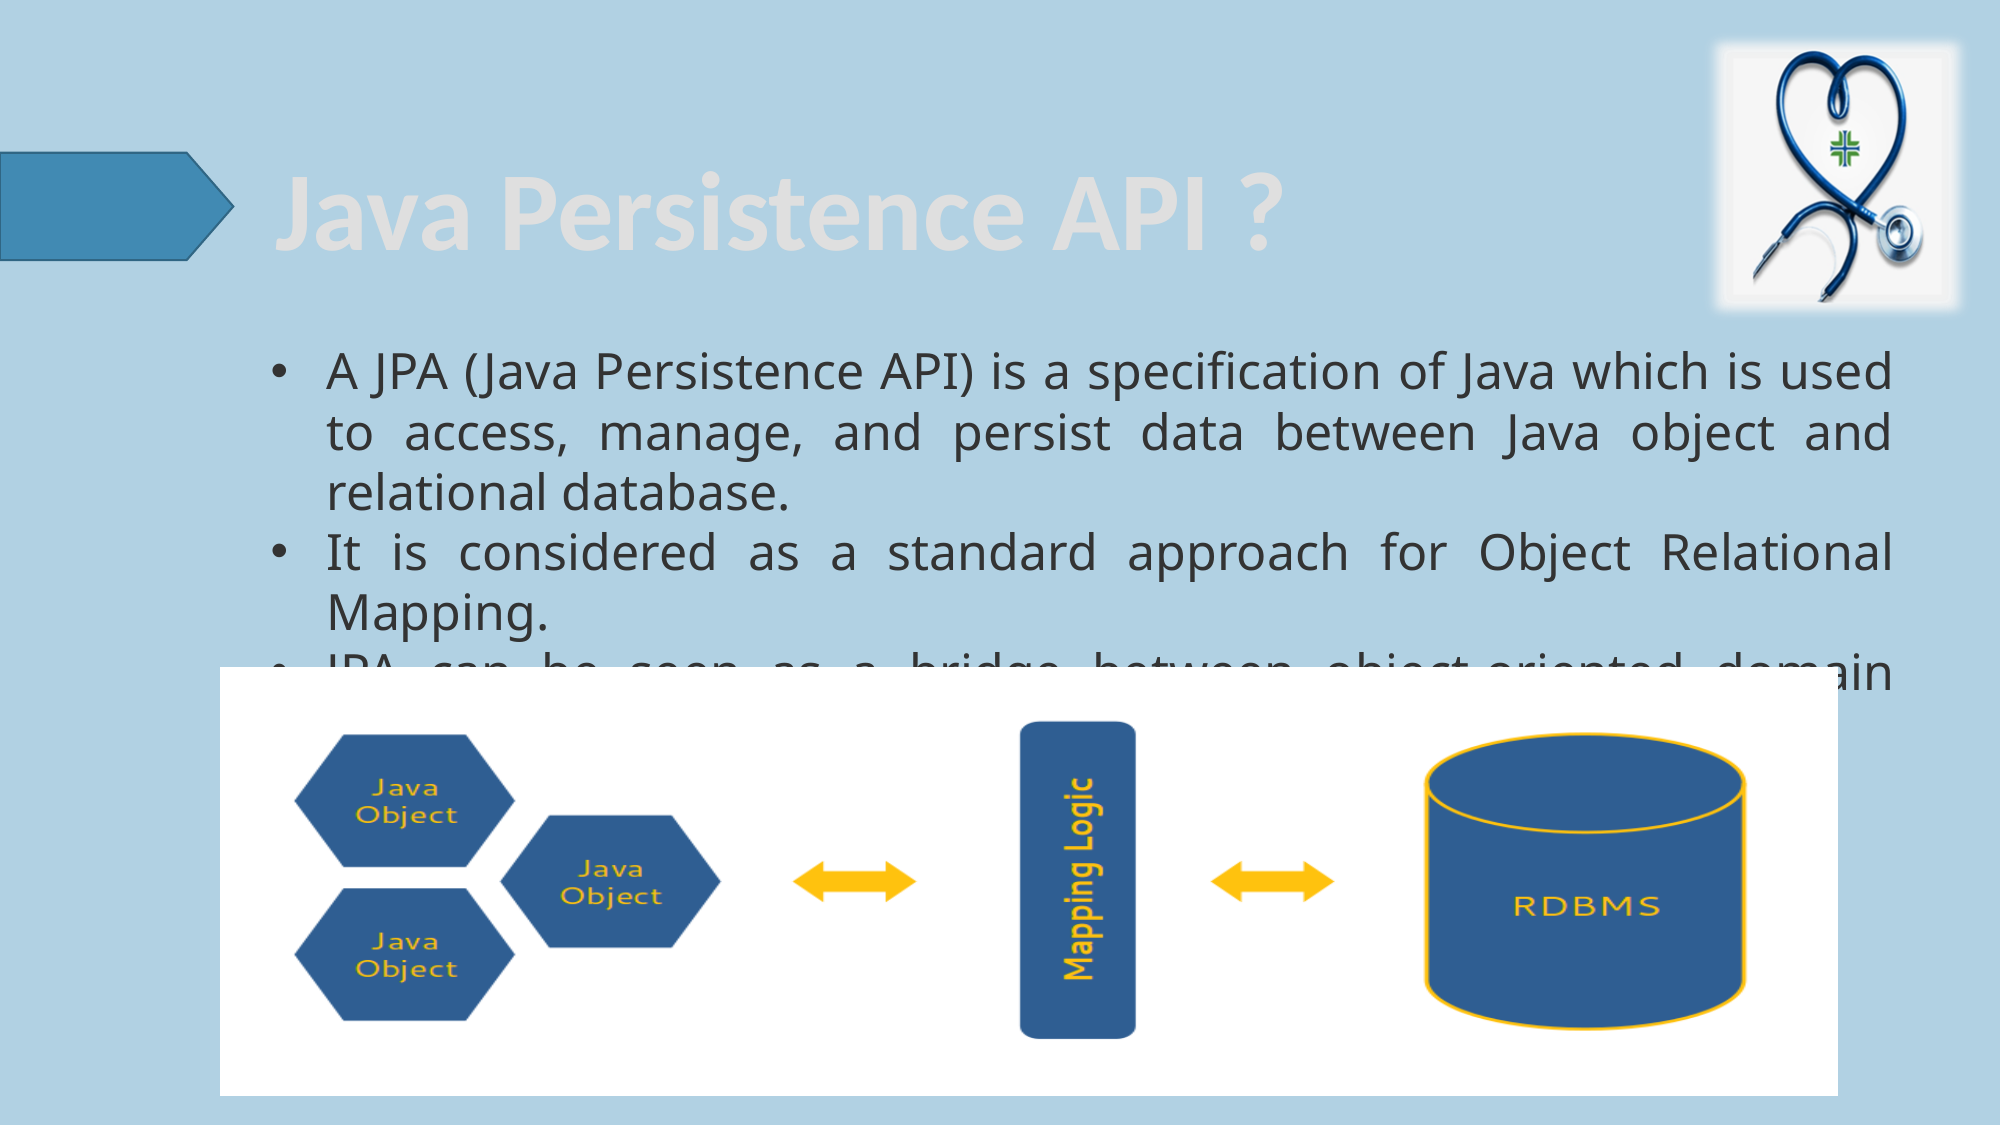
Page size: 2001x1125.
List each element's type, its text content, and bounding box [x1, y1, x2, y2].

picture [219, 667, 1838, 1096]
text_box A JPA (Java Persistence API) is a specification of Java which is used to access, manage, and persist data between Java object and relational database. It is considered as a standard approach for Object Relational Mapping. JPA can be seen as a bridge between object-oriented domain models and relational database systems. [255, 332, 1910, 1053]
picture [1699, 28, 1976, 326]
text_box Java Persistence API ? [260, 130, 1355, 281]
text_box [0, 151, 235, 262]
